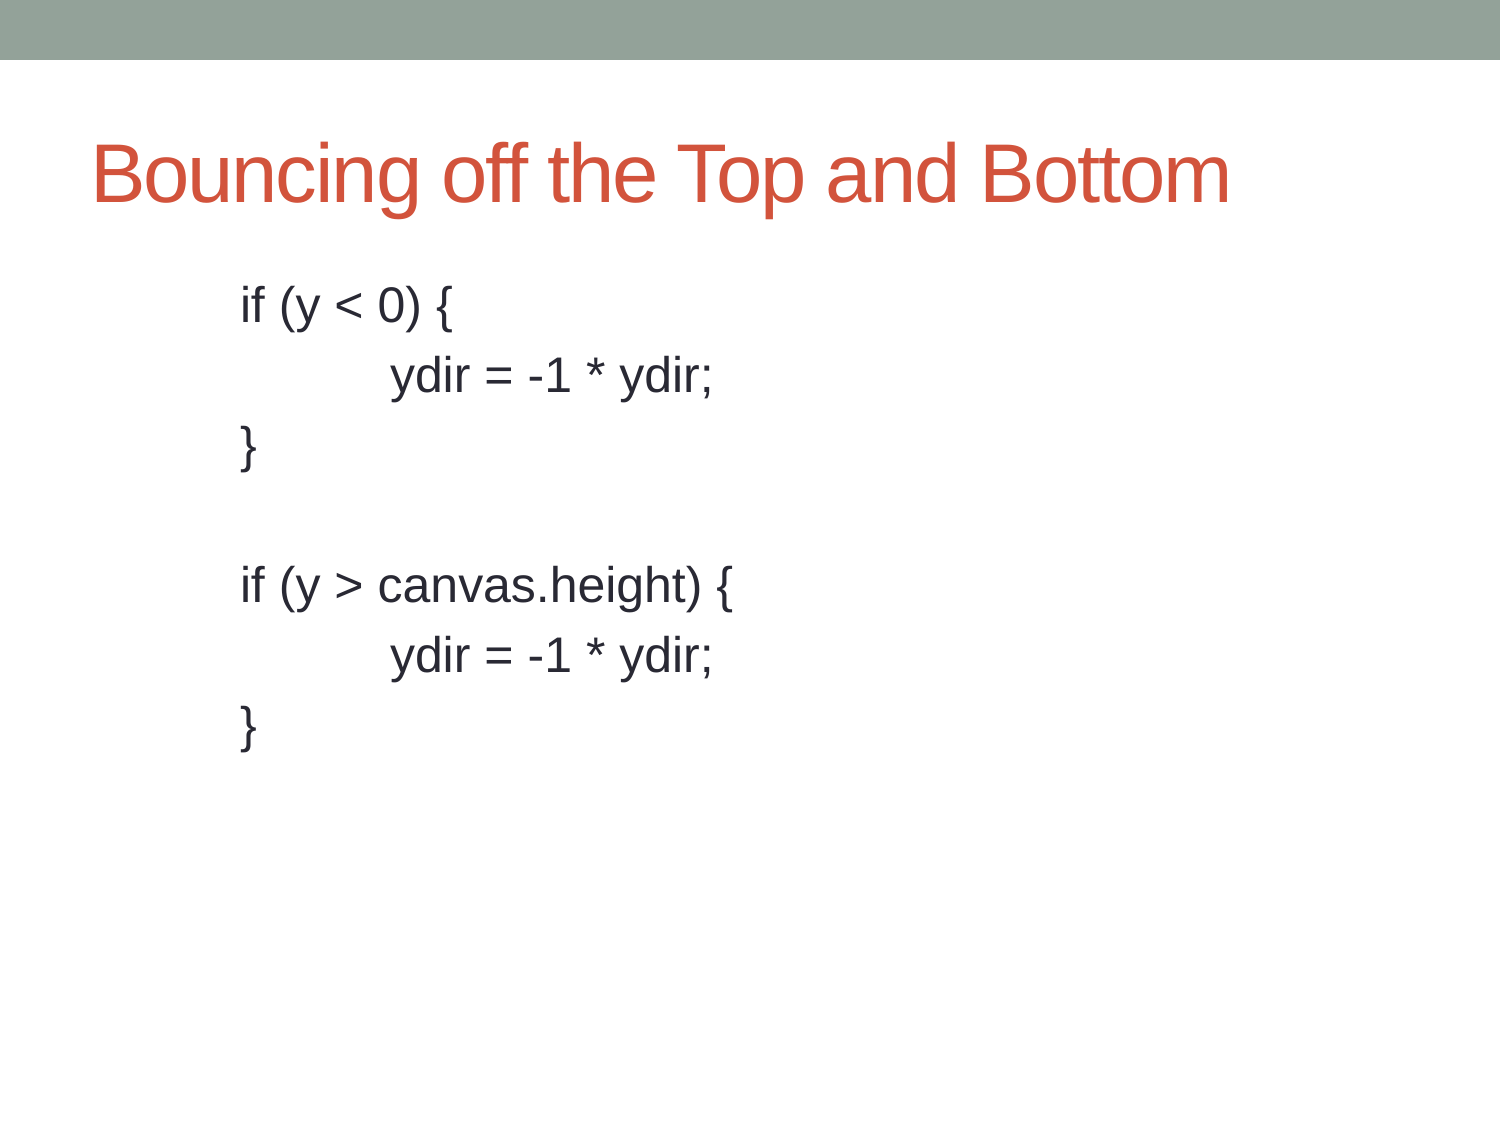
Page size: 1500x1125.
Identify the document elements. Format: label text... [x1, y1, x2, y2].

list if (y < 0) { ydir = -1 * ydir; } if (y > canvas.height) { ydir = -1 * ydir; } [75, 264, 1425, 1008]
title Bouncing off the Top and Bottom [75, 87, 1425, 250]
